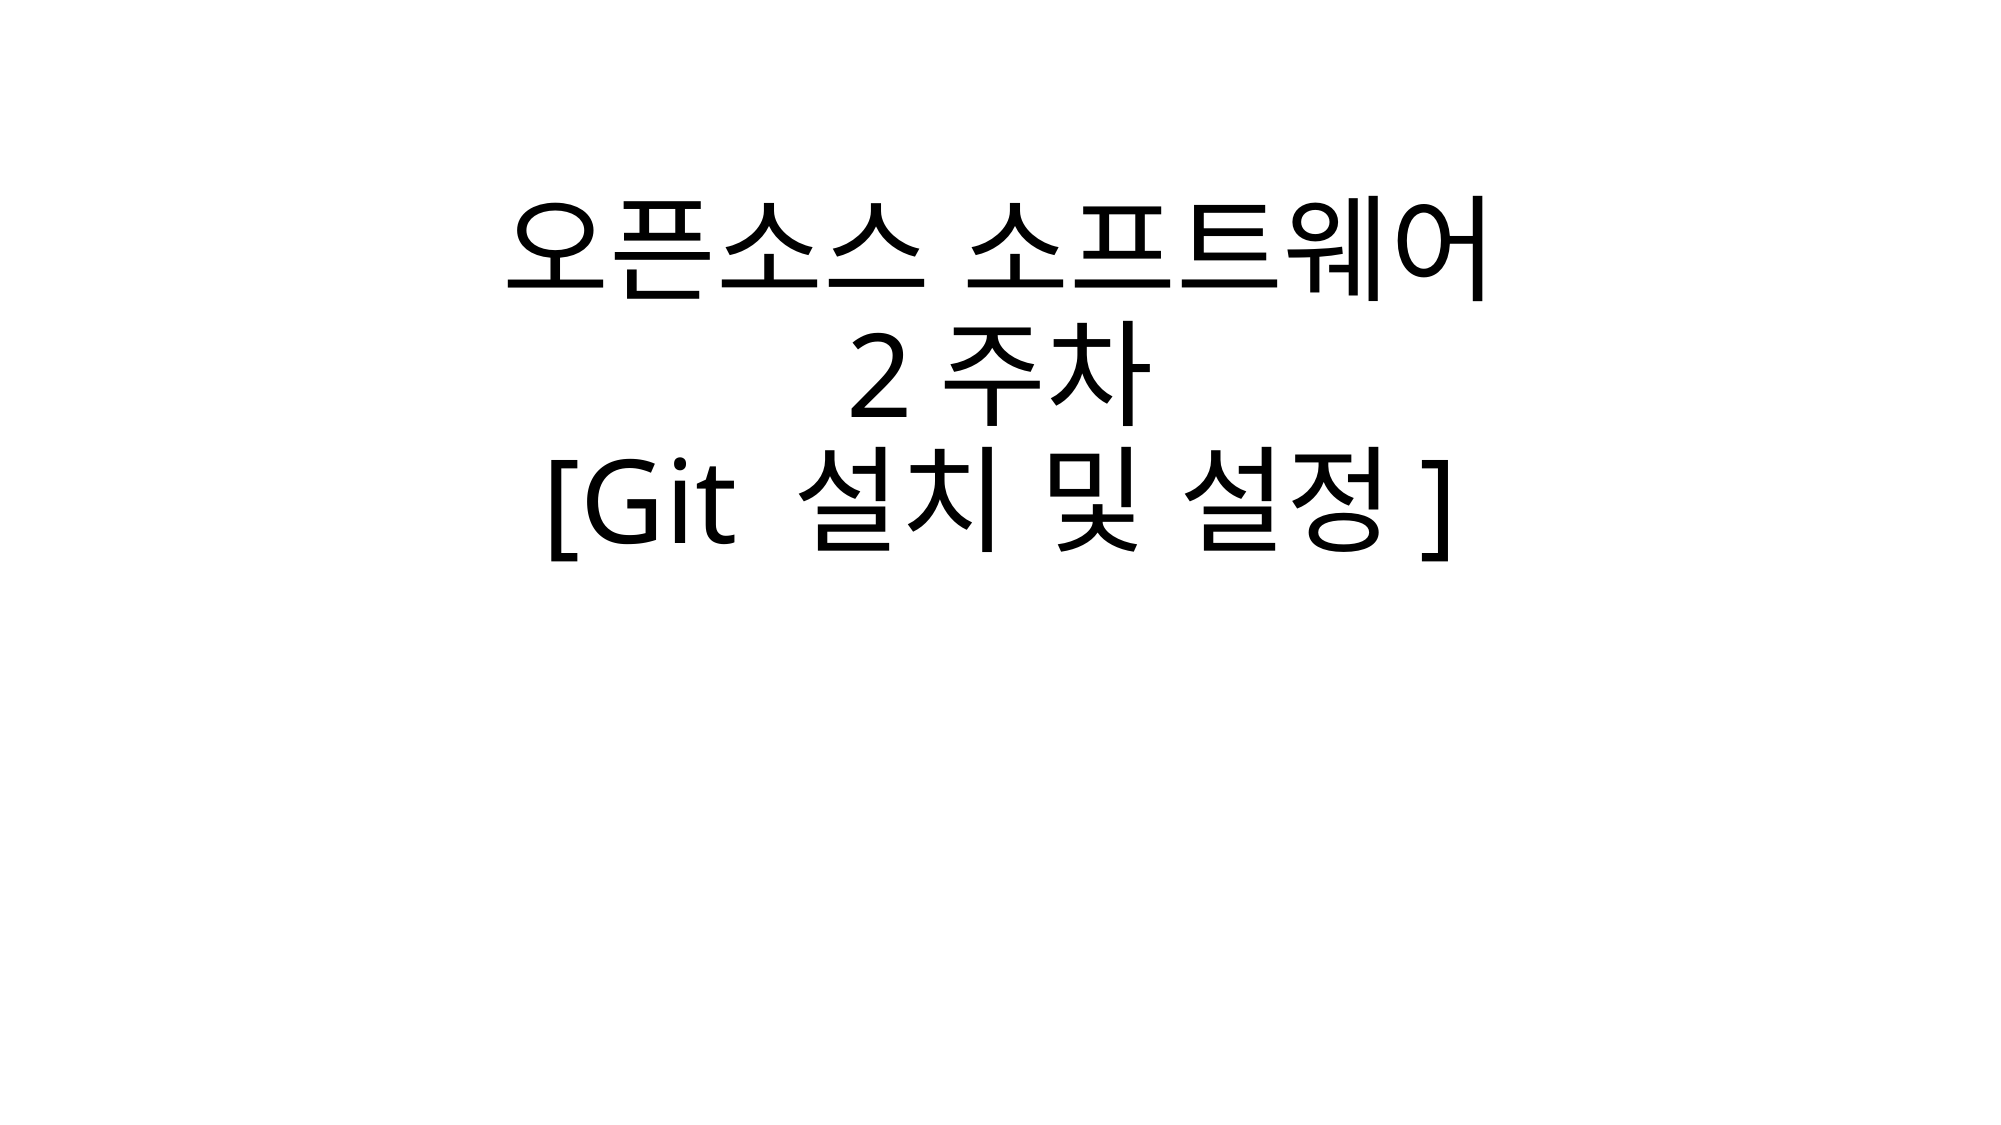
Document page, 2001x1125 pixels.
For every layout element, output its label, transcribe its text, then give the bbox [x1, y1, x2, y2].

title 오픈소스 소프트웨어 2주차 [Git 설치 및 설정] [249, 184, 1750, 576]
